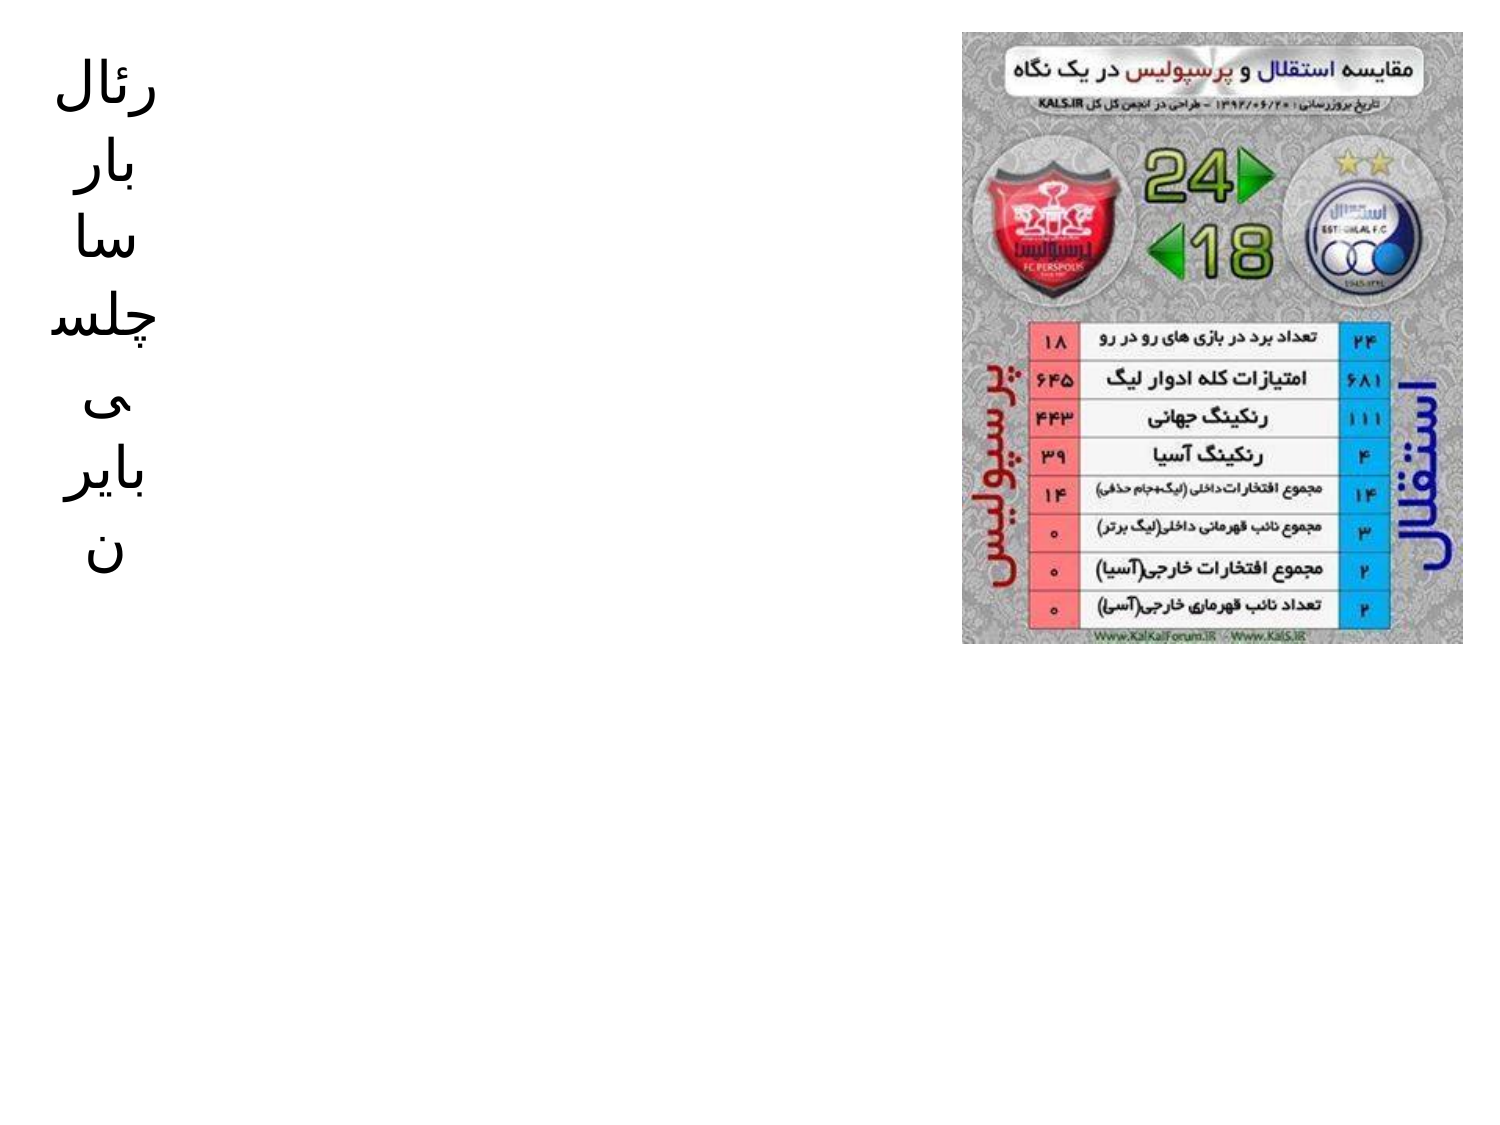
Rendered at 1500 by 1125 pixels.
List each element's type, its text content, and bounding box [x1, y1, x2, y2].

picture [962, 32, 1463, 644]
table_cell بایرن [50, 435, 163, 588]
table_cell چلسی [50, 281, 163, 435]
table_header رئال [50, 50, 163, 128]
table_cell بارسا [50, 128, 163, 281]
